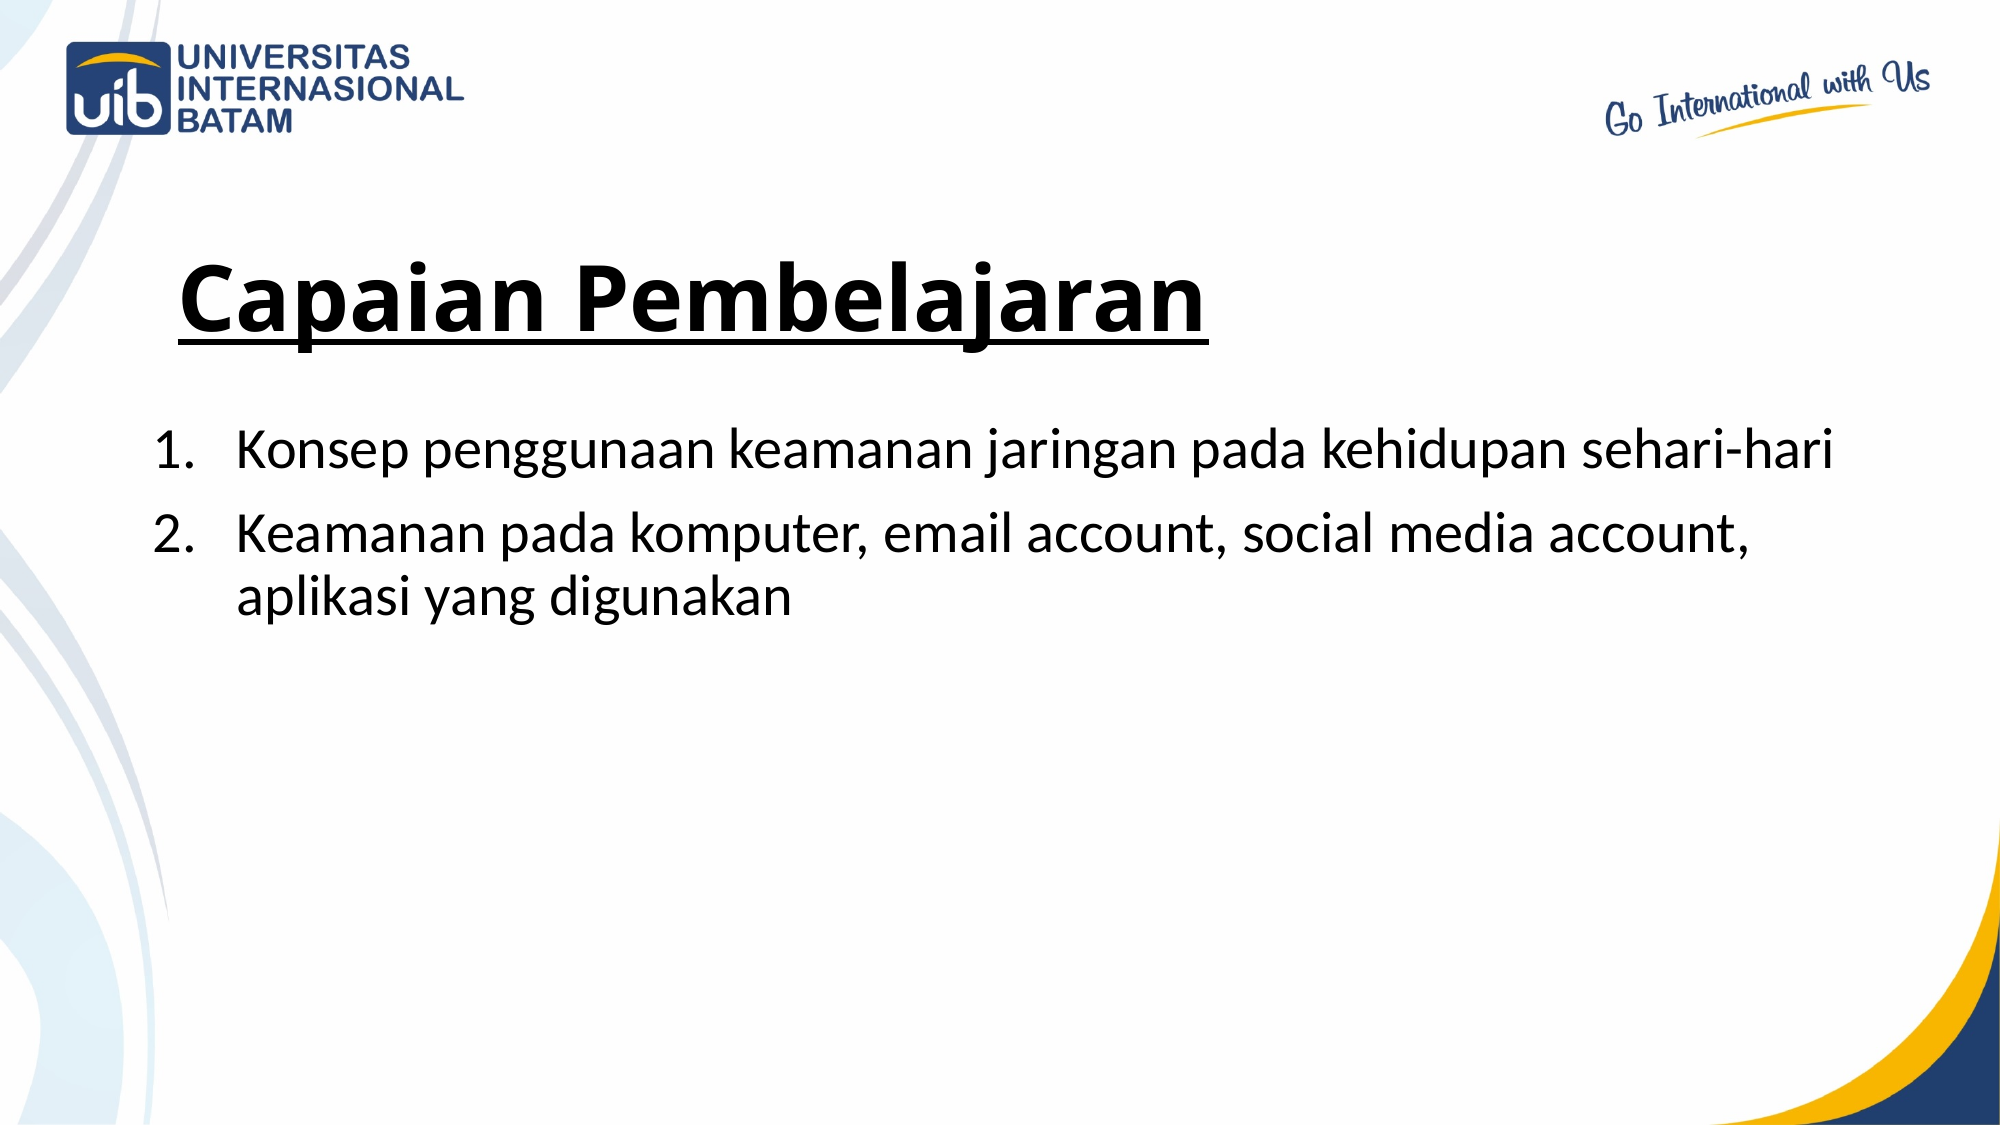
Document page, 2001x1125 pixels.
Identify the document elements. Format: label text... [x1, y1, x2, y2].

list Konsep penggunaan keamanan jaringan pada kehidupan sehari-hari Keamanan pada komputer, email account, social media account, aplikasi yang digunakan [137, 411, 1863, 1059]
picture [0, 0, 2000, 1125]
text_box Capaian Pembelajaran [162, 193, 1888, 411]
